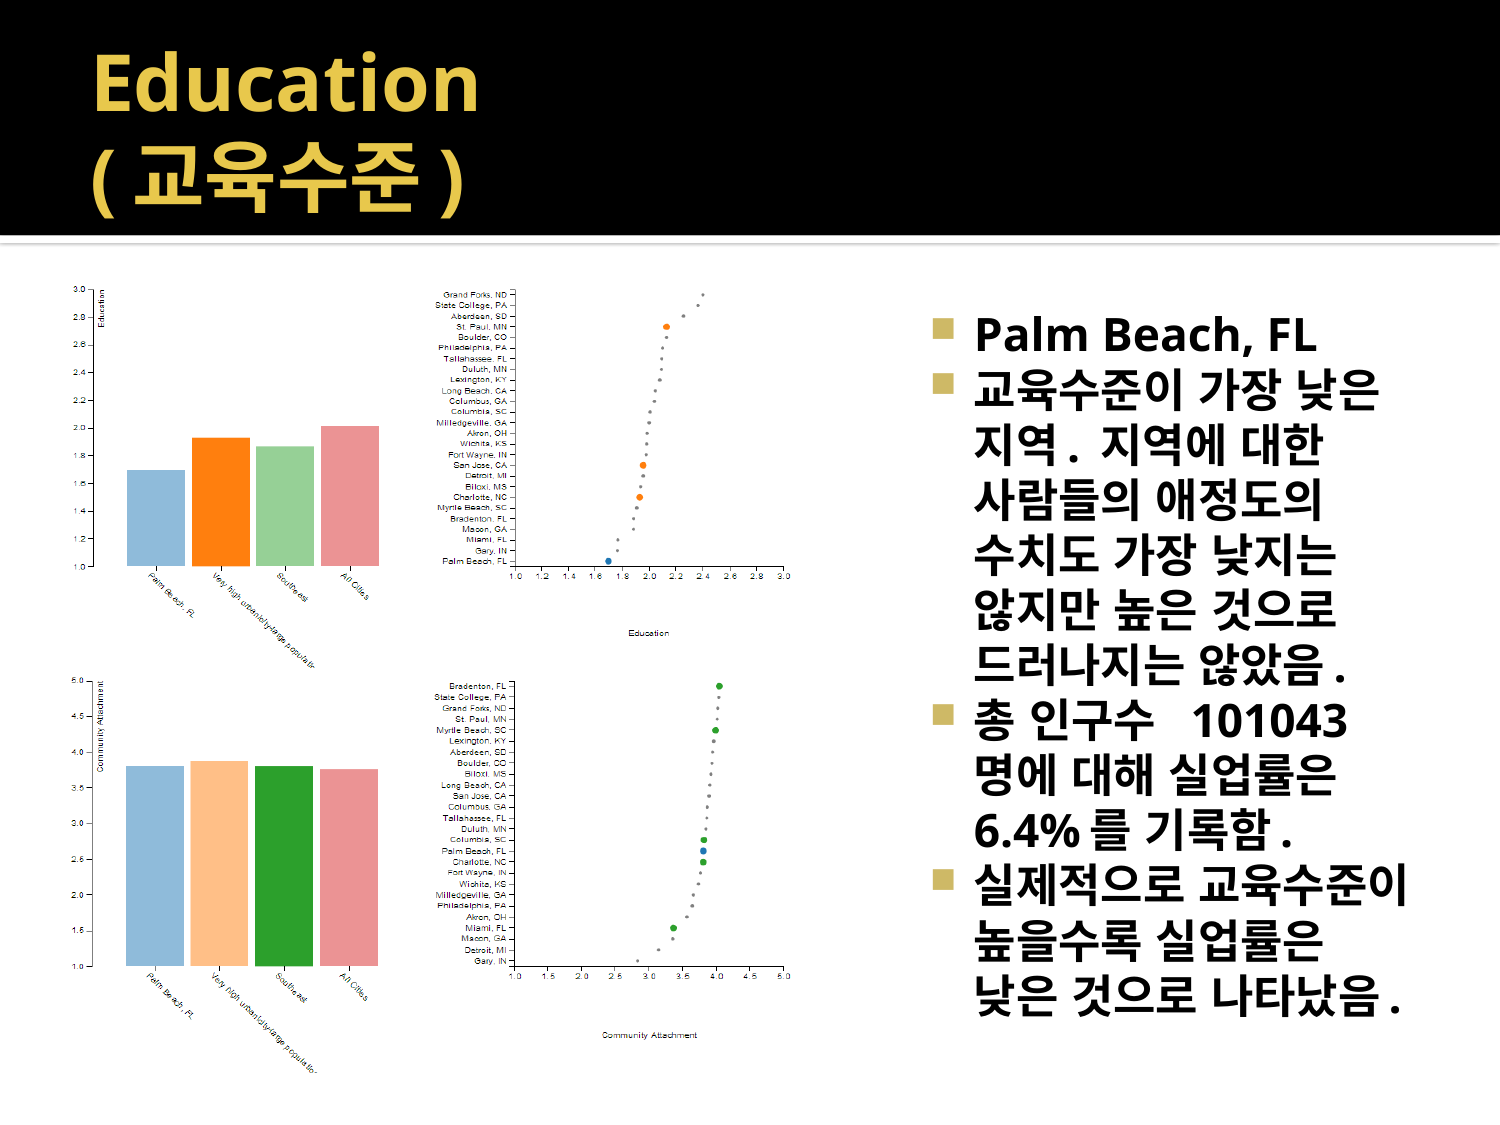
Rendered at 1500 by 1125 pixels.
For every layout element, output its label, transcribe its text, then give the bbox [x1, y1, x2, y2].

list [64, 278, 798, 668]
picture [64, 668, 798, 1077]
list Palm Beach, FL 교육수준이 가장 낮은 지역. 지역에 대한 사람들의 애정도의 수치도 가장 낮지는 않지만 높은 것으로 드러나지는 않았음. 총 인구수 101043명에 대해 실업률은 6.4%를 기록함. 실제적으로 교육수준이 높을수록 실업률은 낮은 것으로 나타났음. [903, 291, 1425, 1050]
title Education (교육수준) [75, 24, 1425, 231]
